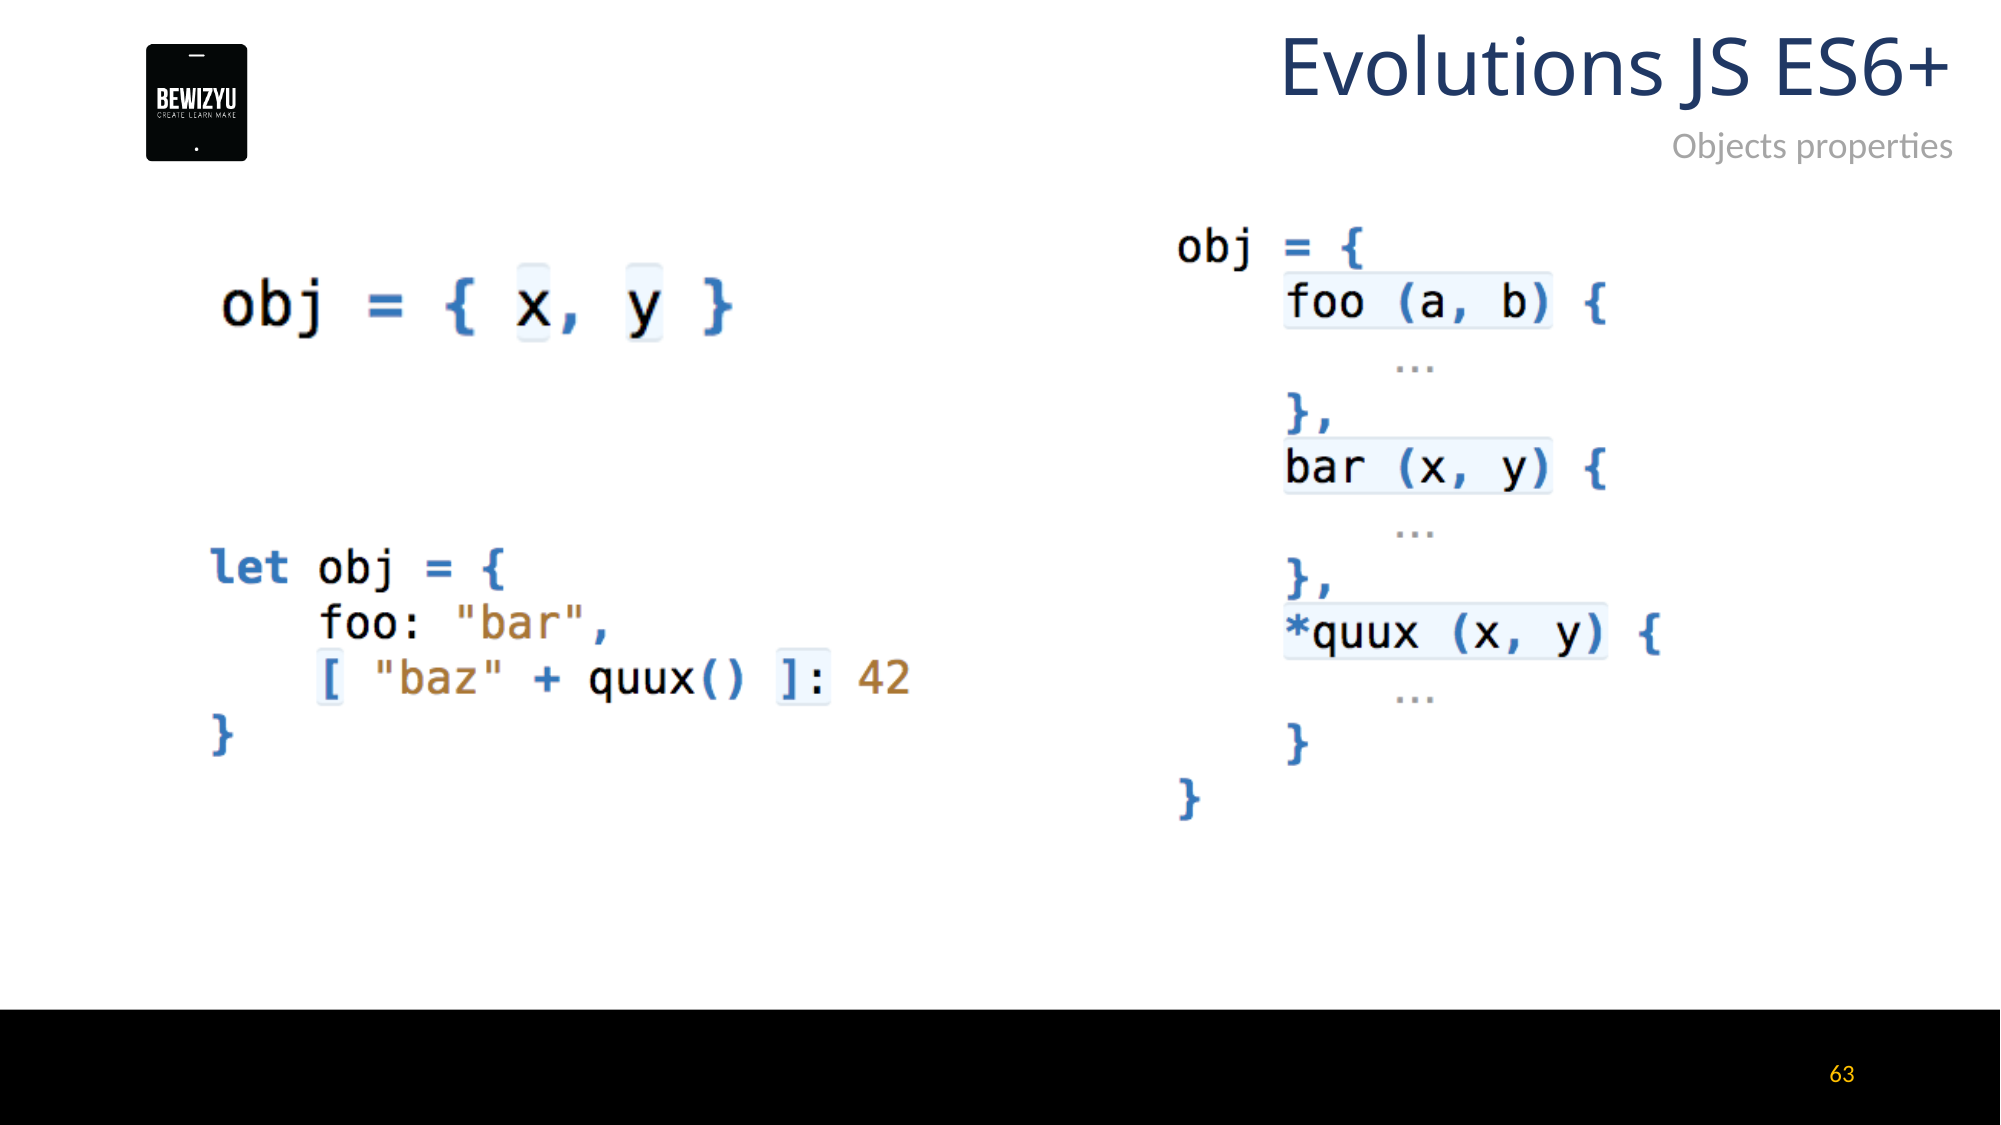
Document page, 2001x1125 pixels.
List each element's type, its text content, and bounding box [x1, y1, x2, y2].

text_box Objects properties [236, 87, 1962, 199]
picture [191, 234, 806, 369]
picture [1164, 197, 1722, 842]
title Evolutions JS ES6+ [233, 14, 1960, 126]
picture [137, 44, 236, 162]
slide_number 63 [1818, 1050, 1863, 1096]
picture [191, 522, 960, 783]
